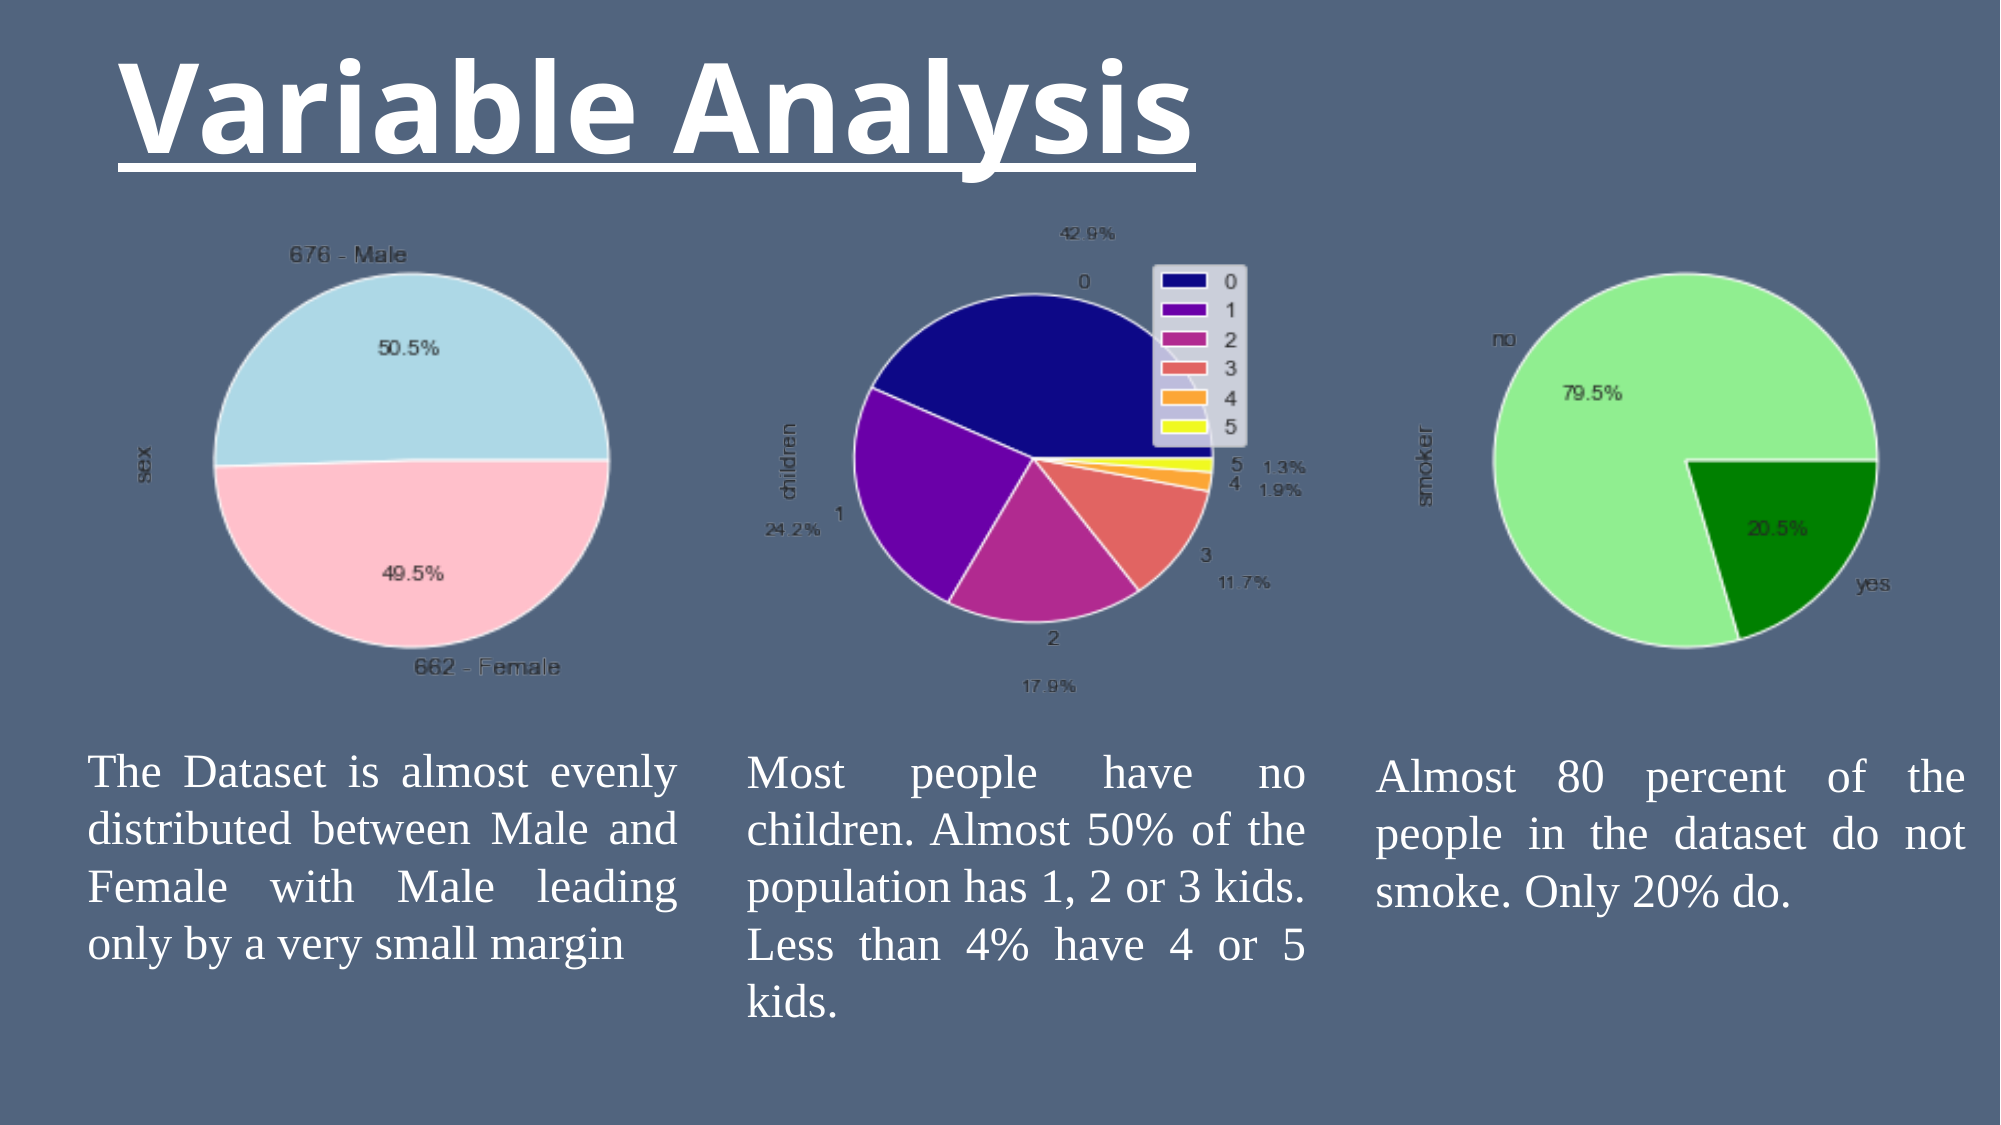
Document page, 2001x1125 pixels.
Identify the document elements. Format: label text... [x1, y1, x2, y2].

text_box Almost 80 percent of the people in the dataset do not smoke. Only 20% do. [1360, 736, 1982, 924]
picture [751, 214, 1322, 711]
text_box The Dataset is almost evenly distributed between Male and Female with Male leading only by a very small margin [72, 732, 694, 977]
picture [118, 214, 674, 711]
title Variable Analysis [118, 47, 1878, 189]
picture [1400, 214, 1940, 711]
text_box Most people have no children. Almost 50% of the population has 1, 2 or 3 kids. Less than 4% have 4 or 5 kids. [731, 732, 1322, 1035]
